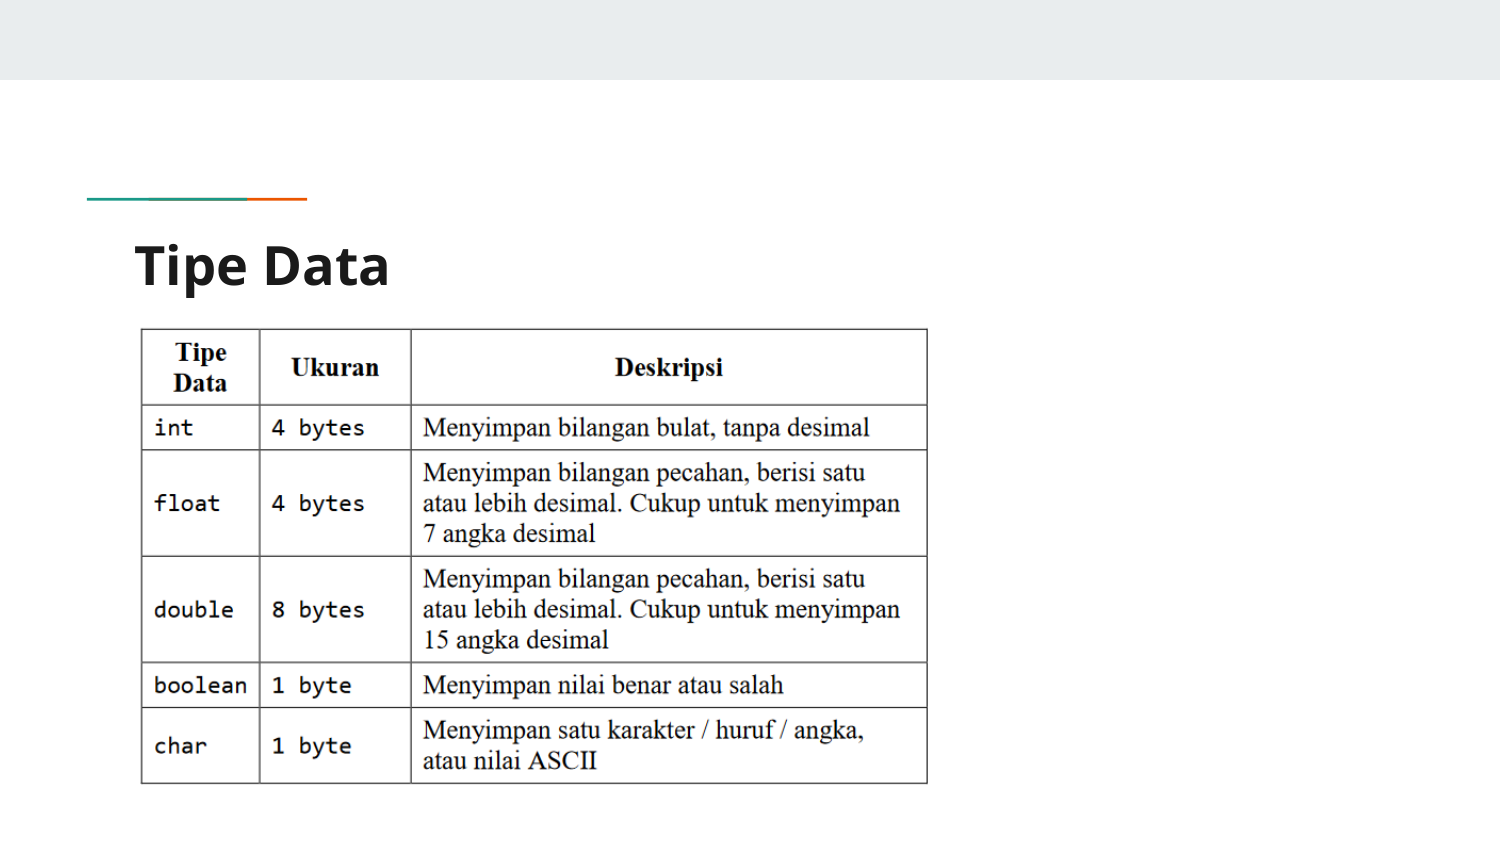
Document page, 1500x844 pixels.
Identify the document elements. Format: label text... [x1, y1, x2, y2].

picture [119, 312, 949, 804]
title Tipe Data [119, 216, 1381, 305]
